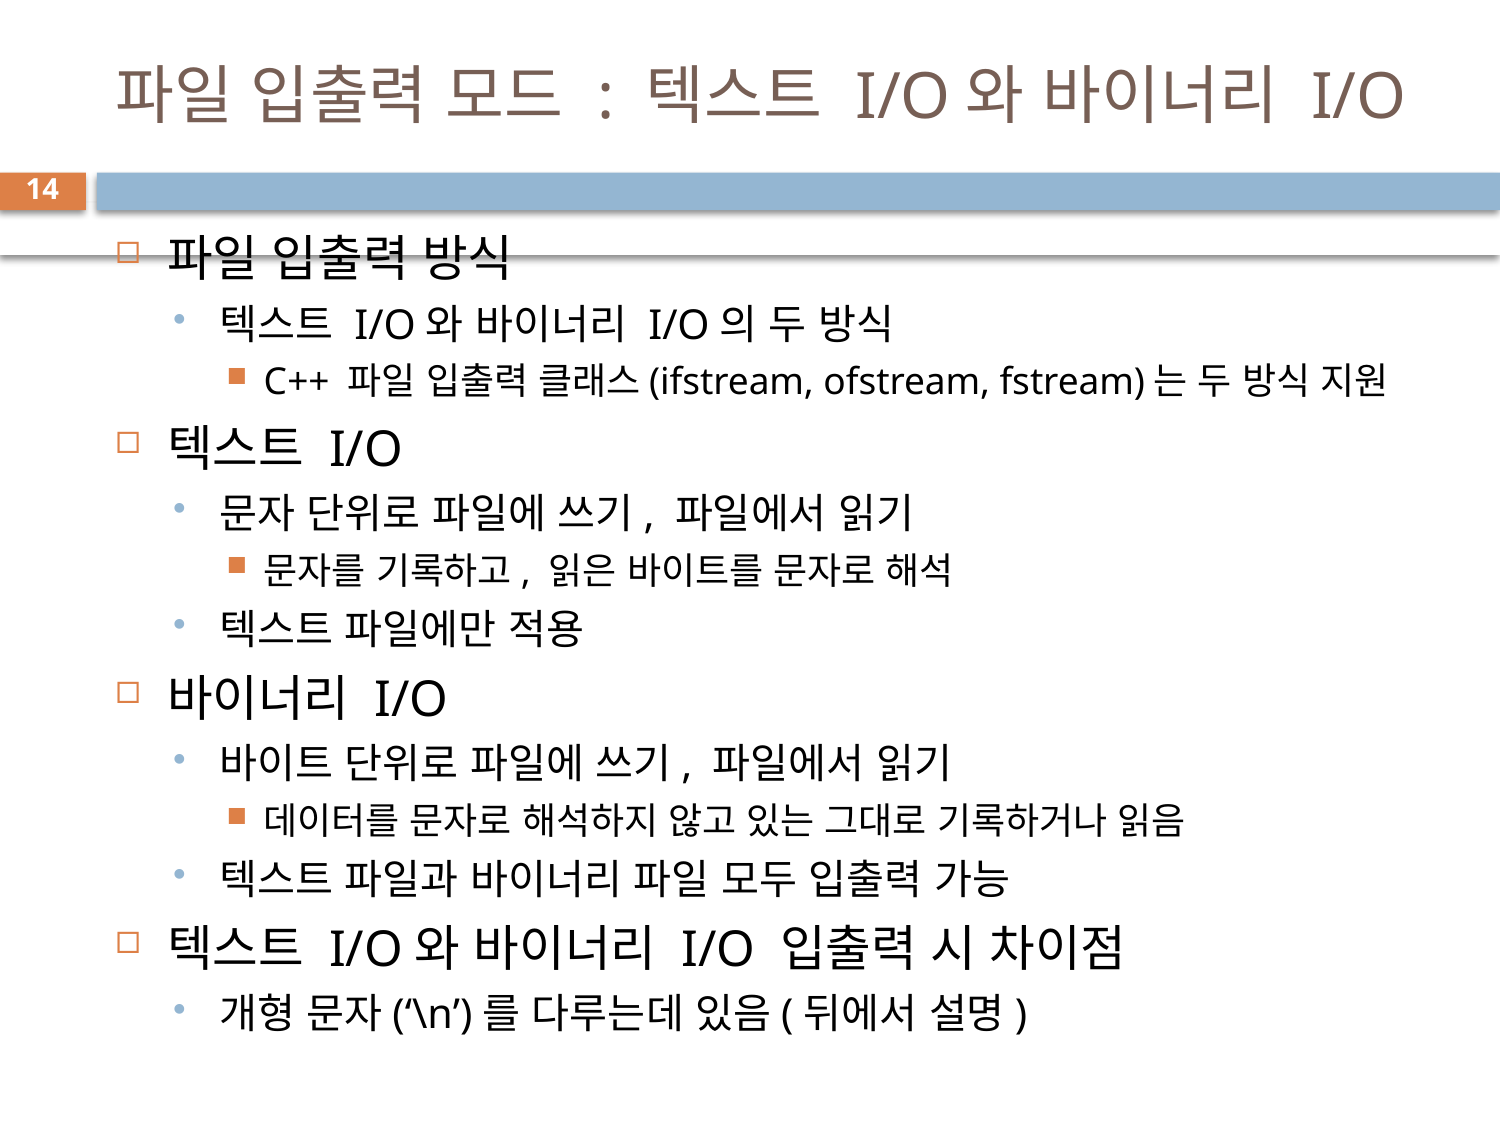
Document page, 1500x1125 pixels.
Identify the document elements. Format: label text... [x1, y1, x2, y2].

list 파일 입출력 방식 텍스트 I/O와 바이너리 I/O의 두 방식 C++ 파일 입출력 클래스(ifstream, ofstream, fstream)는 두 방식 지원 텍스트 I/O 문자 단위로 파일에 쓰기, 파일에서 읽기 문자를 기록하고, 읽은 바이트를 문자로 해석 텍스트 파일에만 적용 바이너리 I/O 바이트 단위로 파일에 쓰기, 파일에서 읽기 데이터를 문자로 해석하지 않고 있는 그대로 기록하거나 읽음 텍스트 파일과 바이너리 파일 모두 입출력 가능 텍스트 I/O와 바이너리 I/O 입출력 시 차이점 개형 문자(‘\n’)를 다루는데 있음(뒤에서 설명) [100, 219, 1438, 1047]
slide_number 14 [0, 170, 87, 211]
title 파일 입출력 모드 : 텍스트 I/O와 바이너리 I/O [100, 37, 1438, 149]
